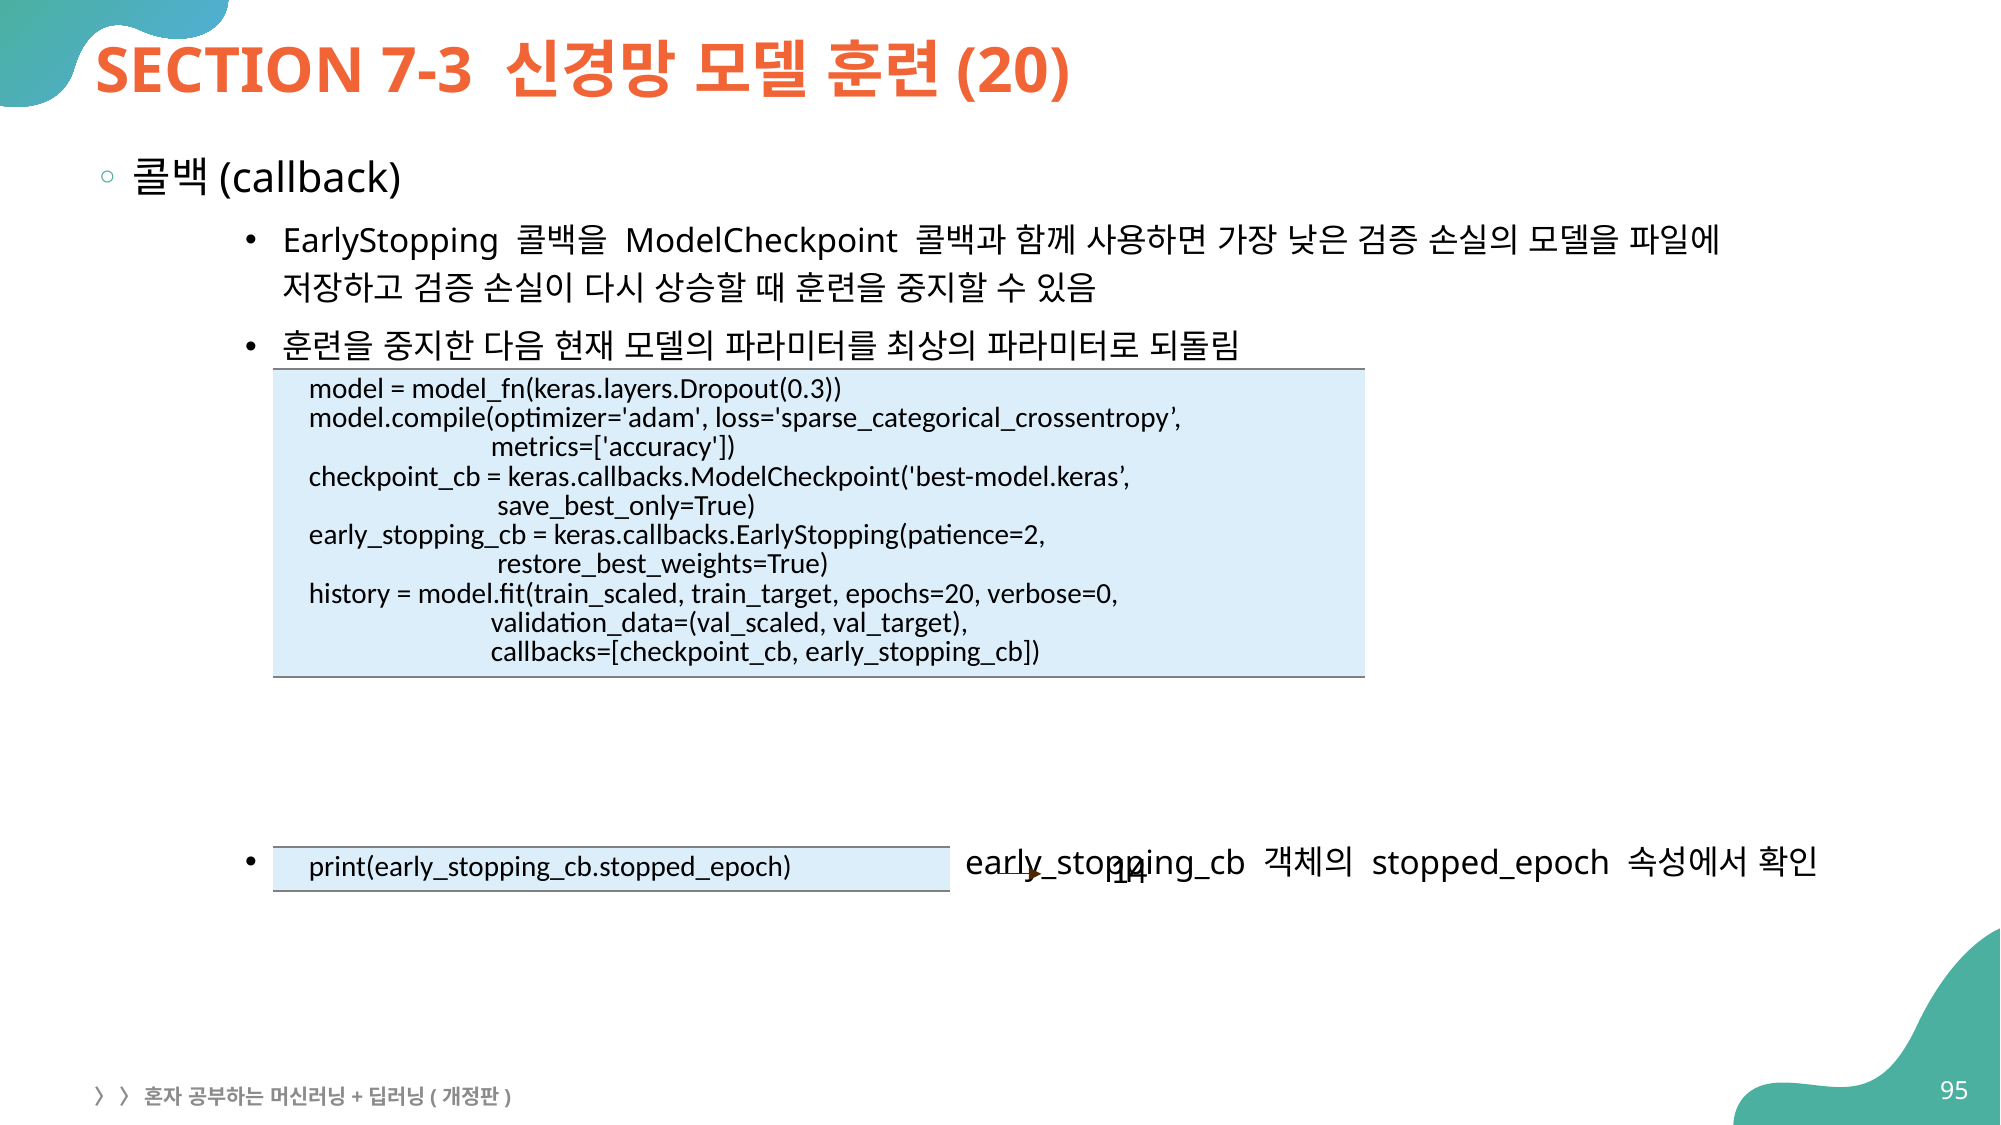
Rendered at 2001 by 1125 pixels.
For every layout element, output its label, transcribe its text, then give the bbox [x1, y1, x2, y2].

slide_number 95 [1917, 1061, 1984, 1122]
text_box 14 [1094, 839, 1895, 899]
table_header print(early_stopping_cb.stopped_epoch) [273, 848, 950, 890]
list 콜백(callback) EarlyStopping 콜백을 ModelCheckpoint 콜백과 함께 사용하면 가장 낮은 검증 손실의 모델을 파일에 저장하고 검증 손실이 다시 상승할 때 훈련을 중지할 수 있음 훈련을 중지한 다음 현재 모델의 파라미터를 최상의 파라미터로 되돌림 훈련 후 몇 번째 에포크에서 훈련이 중지되었는지 early_stopping_cb 객체의 stopped_epoch 속성에서 확인 [79, 133, 1931, 1024]
footer 〉 〉 혼자 공부하는 머신러닝+딥러닝(개정판) [79, 1078, 755, 1114]
table_header model = model_fn(keras.layers.Dropout(0.3)) model.compile(optimizer='adam', loss='sparse_categorical_crossentropy’, metrics=['accuracy']) checkpoint_cb = keras.callbacks.ModelCheckpoint('best-model.keras’, save_best_only=True) early_stopping_cb = keras.callbacks.EarlyStopping(patience=2, restore_best_weights=True) history = model.fit(train_scaled, train_target, epochs=20, verbose=0, validation_data=(val_scaled, val_target), callbacks=[checkpoint_cb, early_stopping_cb]) [273, 370, 1365, 676]
title SECTION 7-3 신경망 모델 훈련(20) [79, 17, 1931, 128]
